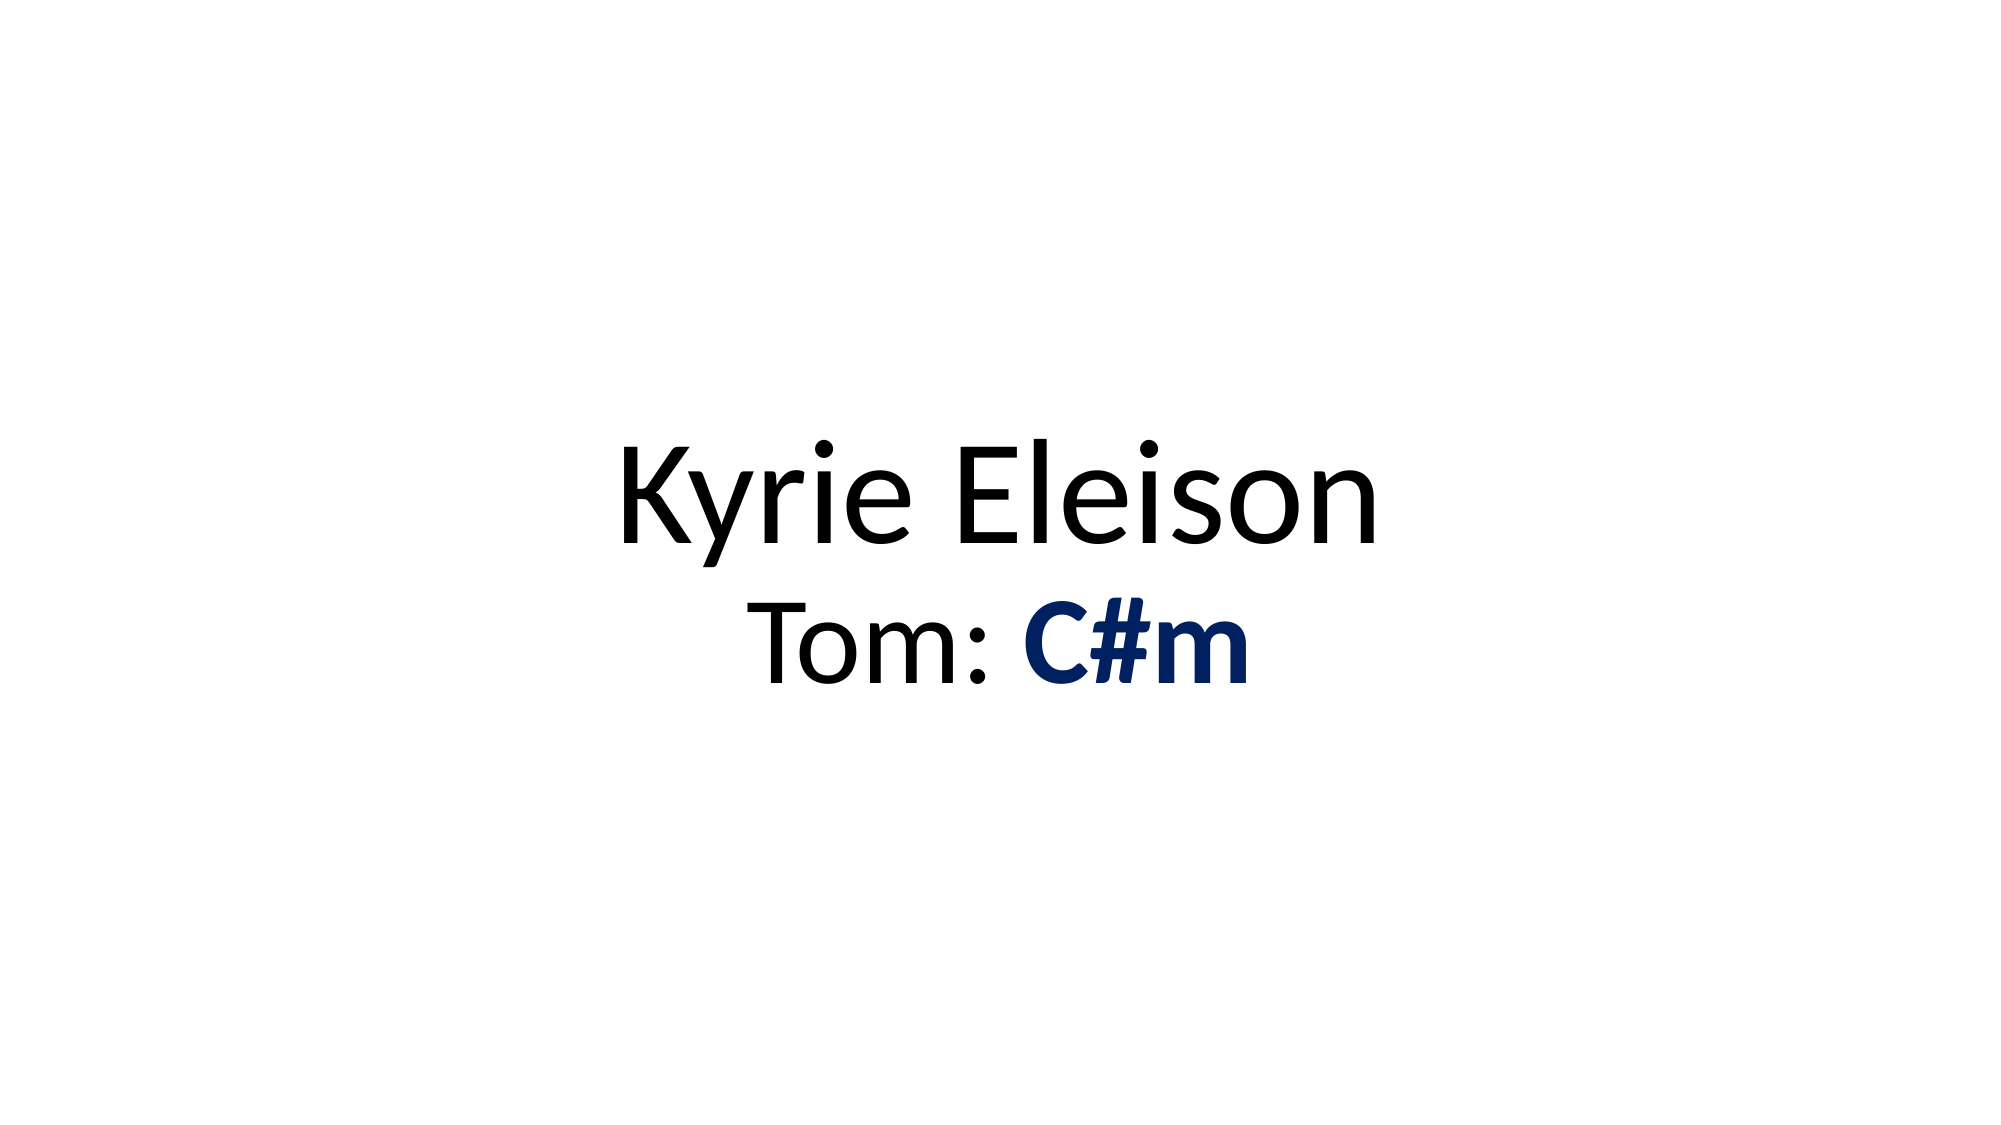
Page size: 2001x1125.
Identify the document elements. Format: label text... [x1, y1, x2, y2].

title Kyrie Eleison Tom: C#m [0, 0, 2000, 1125]
